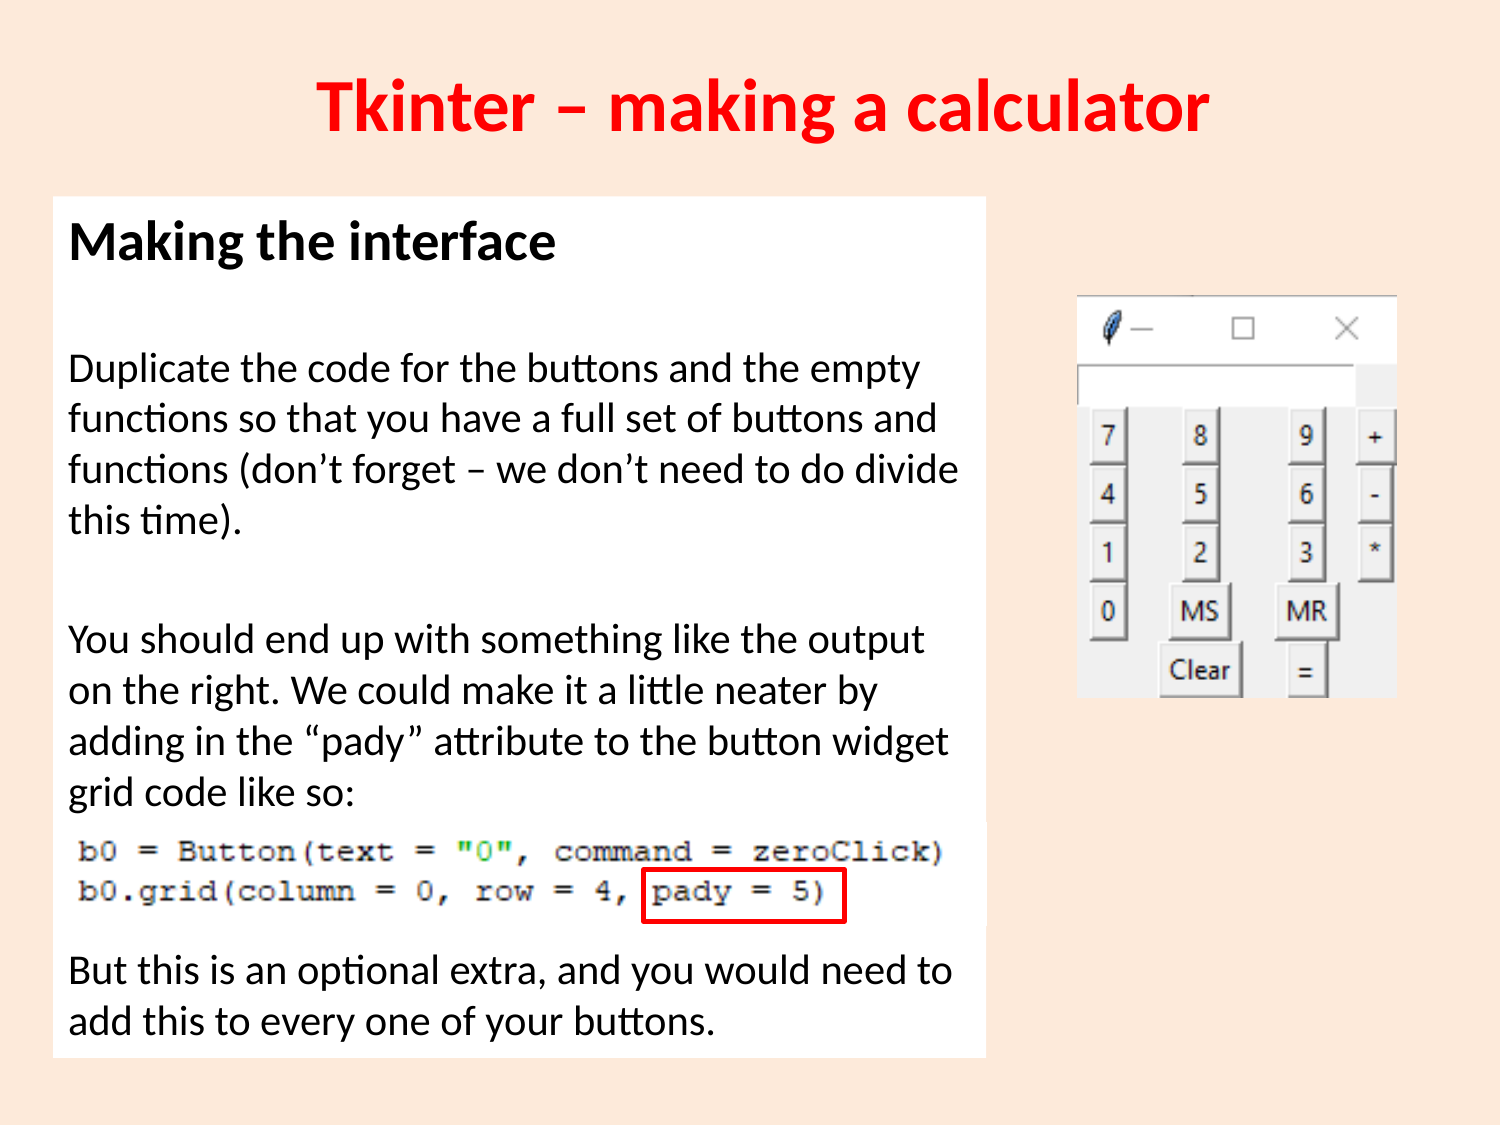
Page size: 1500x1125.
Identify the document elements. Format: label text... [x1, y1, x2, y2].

picture [1077, 295, 1397, 698]
list Making the interface Duplicate the code for the buttons and the empty functions so that you have a full set of buttons and functions (don’t forget – we don’t need to do divide this time). You should end up with something like the output on the right. We could make it a little neater by adding in the “pady” attribute to the button widget grid code like so: But this is an optional extra, and you would need to add this to every one of your buttons. [51, 194, 988, 1060]
title Tkinter – making a calculator [134, 29, 1395, 173]
picture [72, 822, 987, 927]
